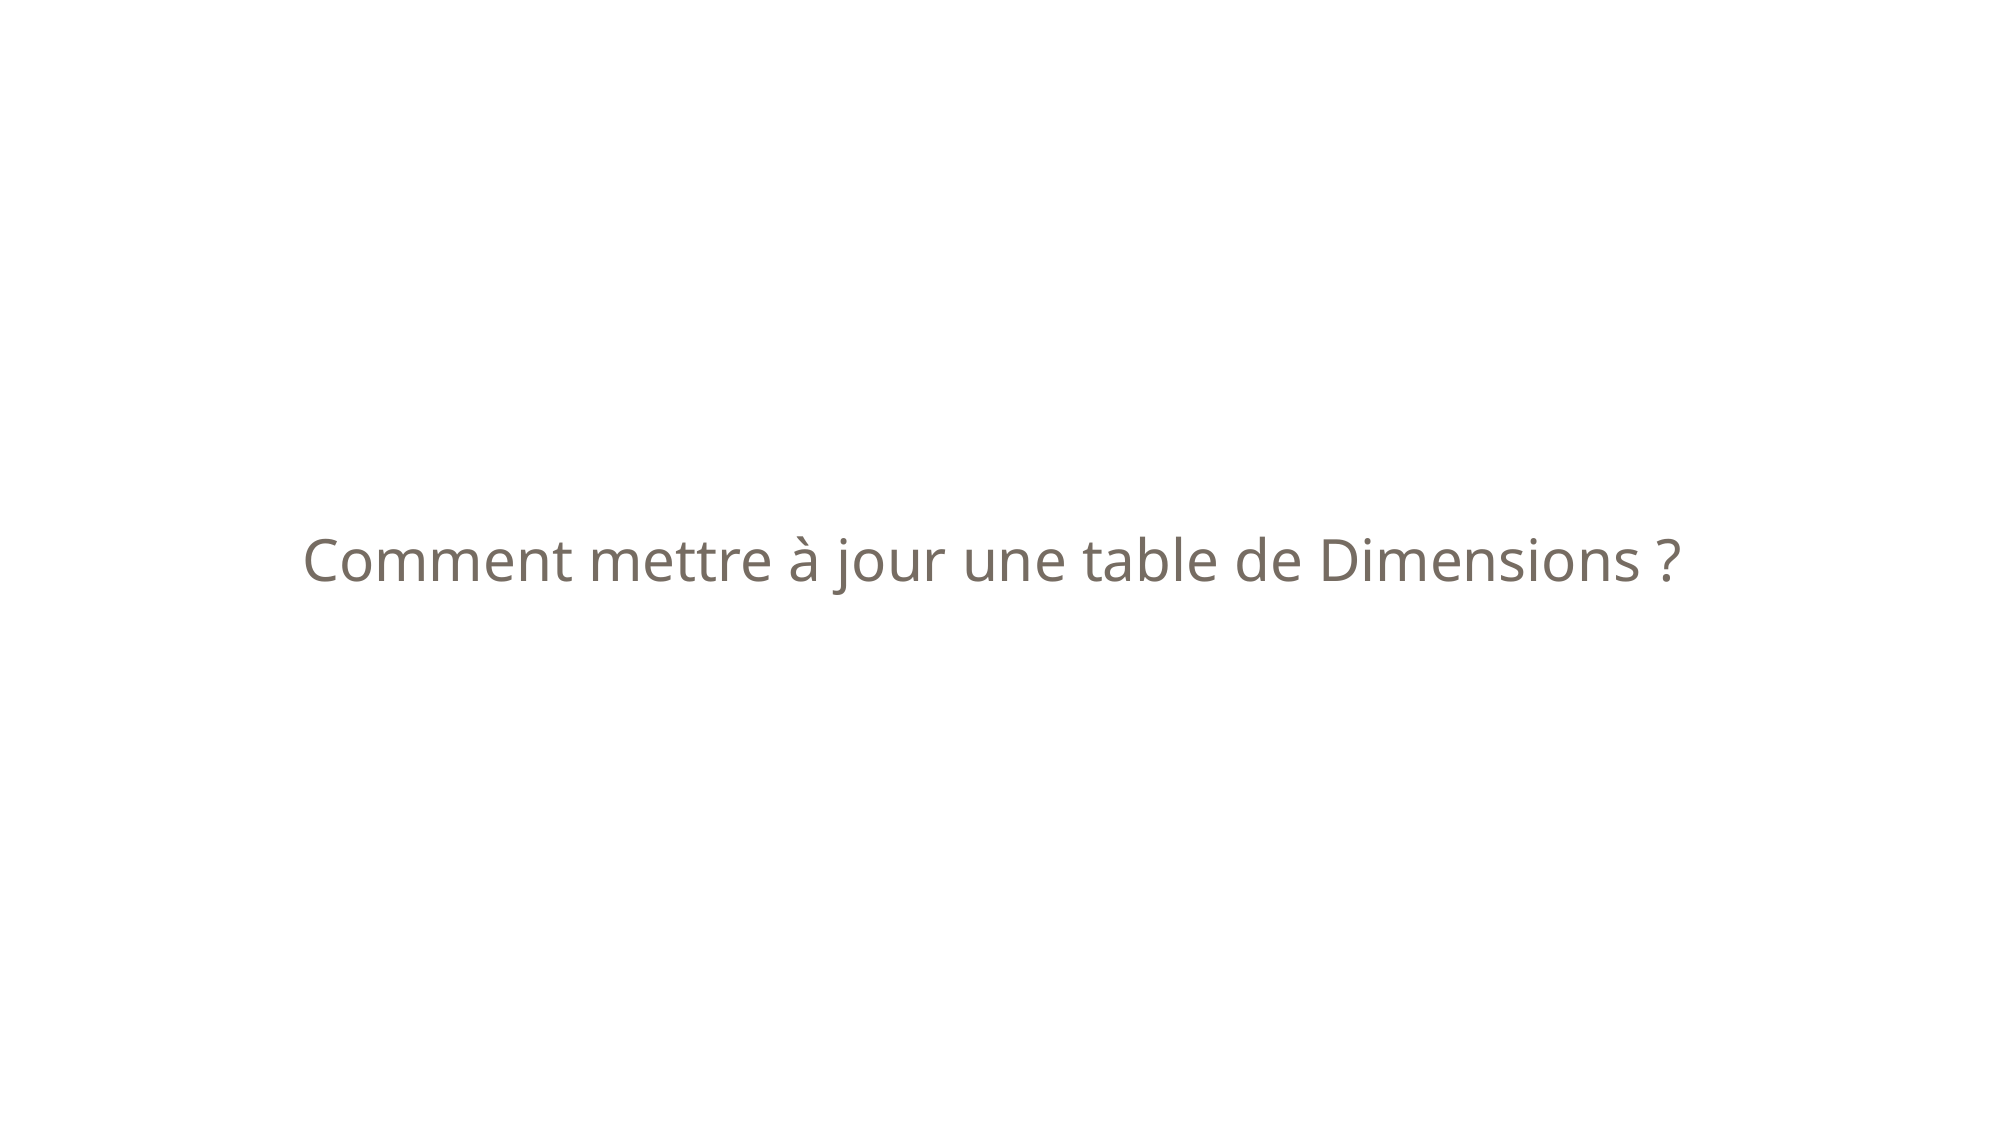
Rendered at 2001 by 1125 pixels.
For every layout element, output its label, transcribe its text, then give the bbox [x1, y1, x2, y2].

text_box Comment mettre à jour une table de Dimensions ? [186, 523, 1814, 602]
